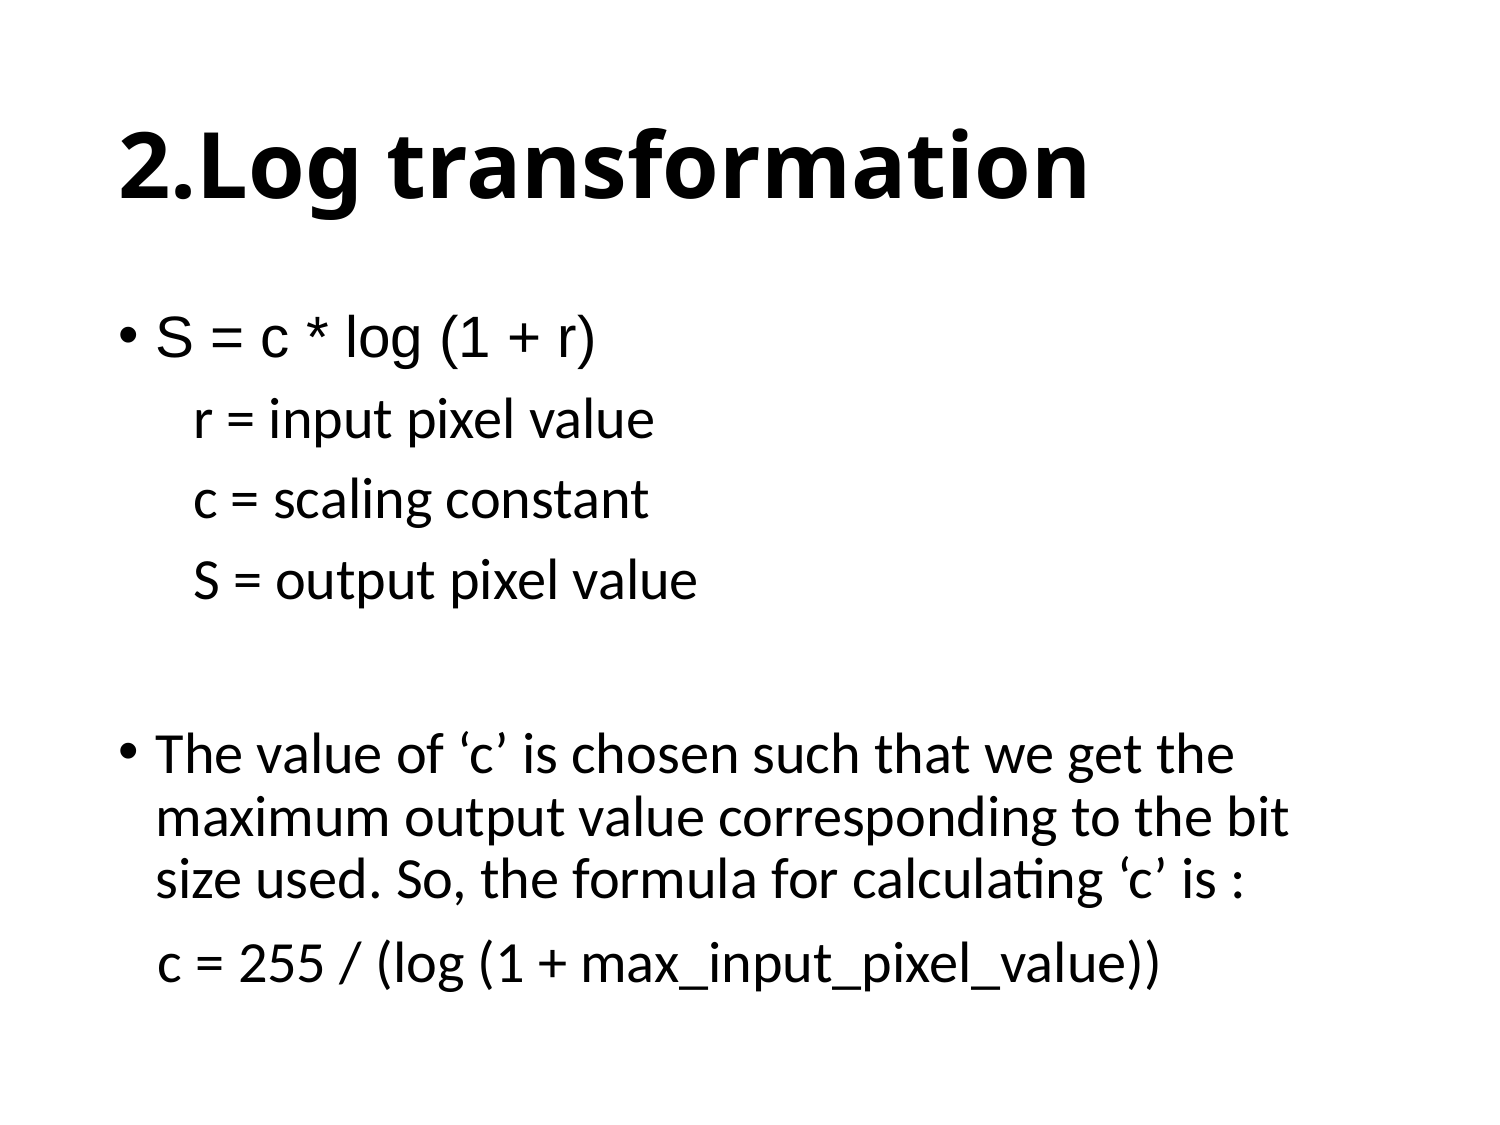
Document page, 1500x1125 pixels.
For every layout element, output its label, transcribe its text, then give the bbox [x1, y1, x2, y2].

list S = c * log (1 + r) r = input pixel value c = scaling constant S = output pixel value The value of ‘c’ is chosen such that we get the maximum output value corresponding to the bit size used. So, the formula for calculating ‘c’ is : c = 255 / (log (1 + max_input_pixel_value)) [103, 299, 1397, 1125]
title 2.Log transformation [103, 59, 1397, 278]
